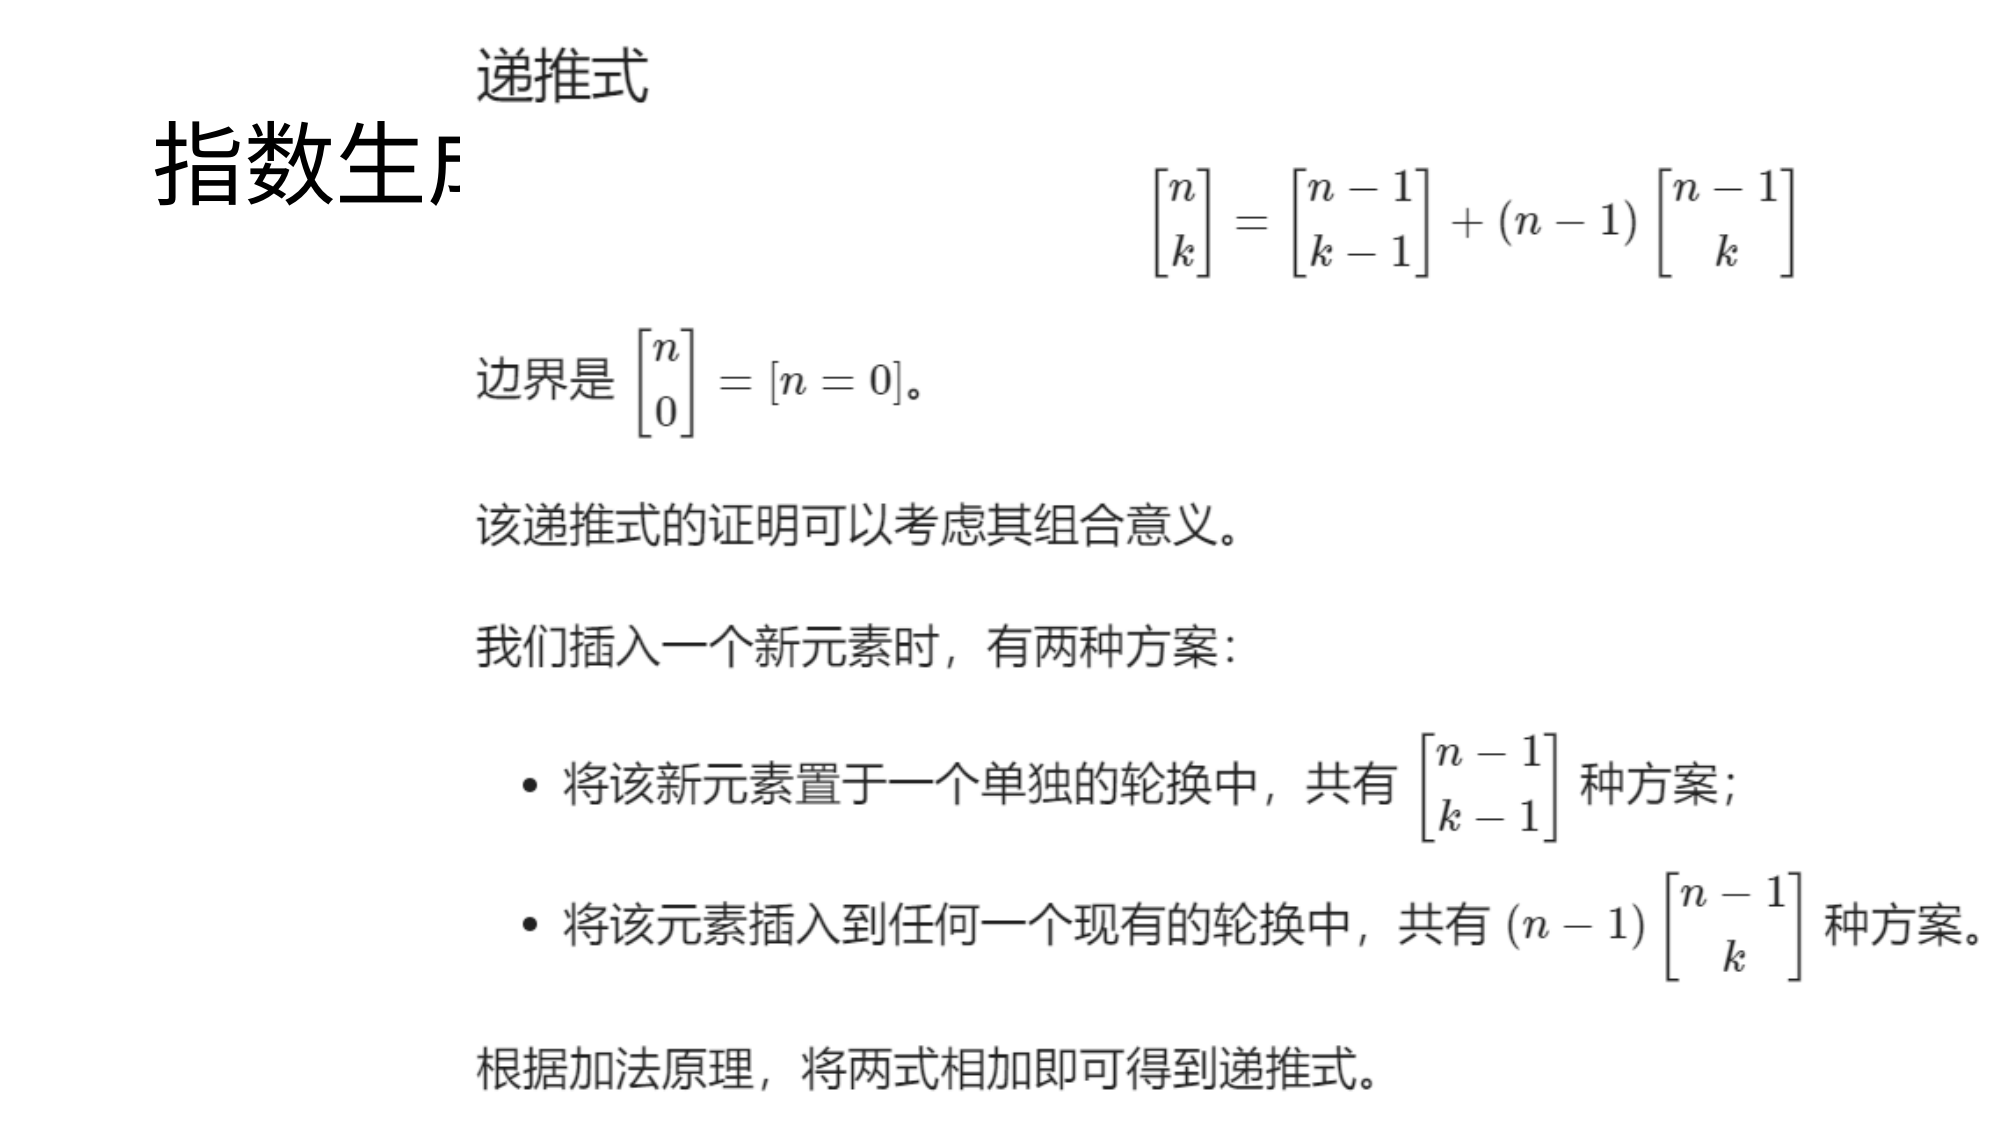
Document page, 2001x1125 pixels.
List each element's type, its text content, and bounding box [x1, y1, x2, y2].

picture [460, 0, 2000, 1125]
title 指数生成函数 [137, 59, 460, 278]
